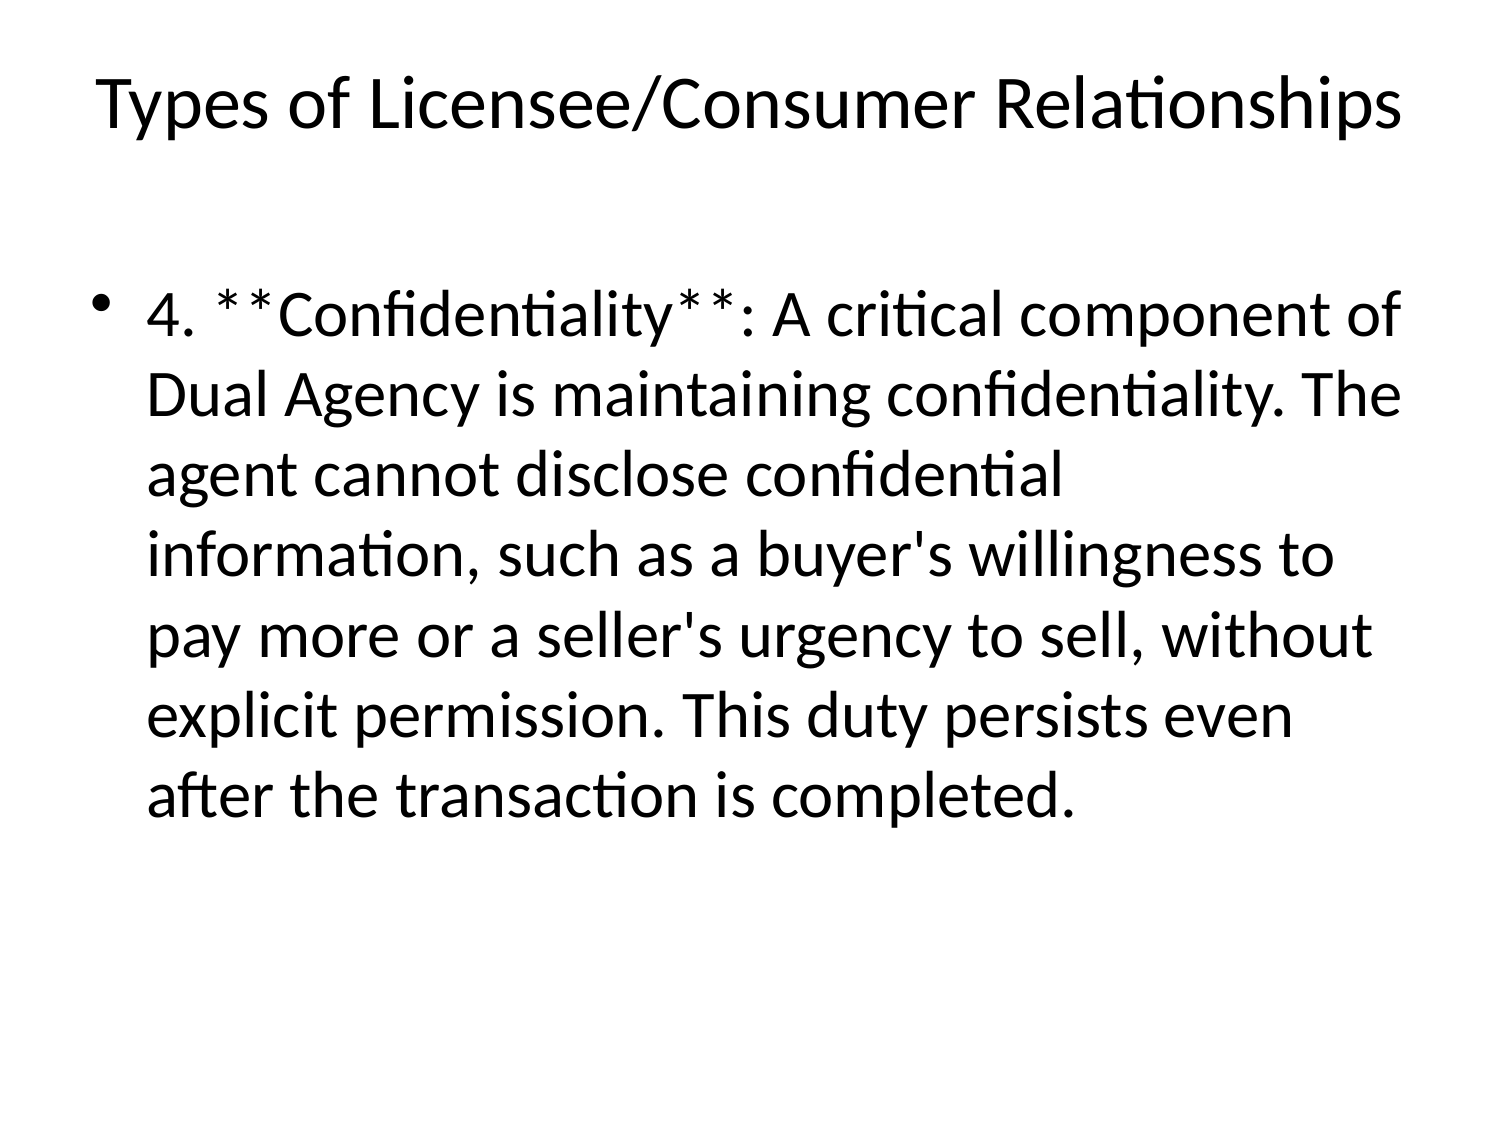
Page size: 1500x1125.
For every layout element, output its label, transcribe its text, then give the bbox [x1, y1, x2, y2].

title Types of Licensee/Consumer Relationships [75, 45, 1425, 233]
list 4. **Confidentiality**: A critical component of Dual Agency is maintaining confidentiality. The agent cannot disclose confidential information, such as a buyer's willingness to pay more or a seller's urgency to sell, without explicit permission. This duty persists even after the transaction is completed. [75, 262, 1425, 1005]
